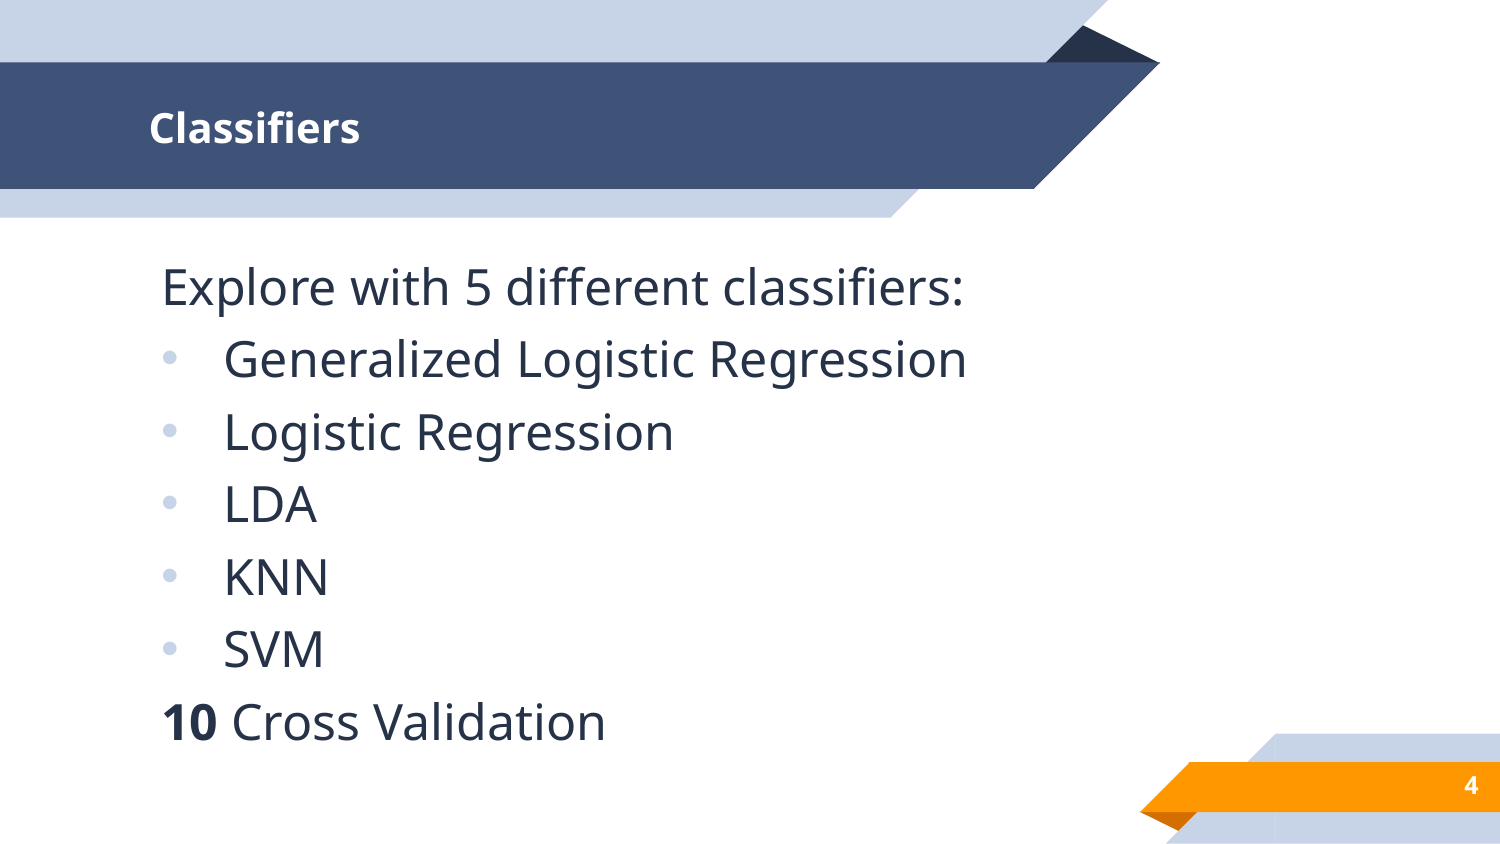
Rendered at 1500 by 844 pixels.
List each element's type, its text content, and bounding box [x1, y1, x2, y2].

title Classifiers [133, 64, 1035, 190]
list Explore with 5 different classifiers: Generalized Logistic Regression Logistic Regression LDA KNN SVM 10 Cross Validation [133, 244, 1140, 761]
slide_number 4 [1249, 760, 1494, 813]
